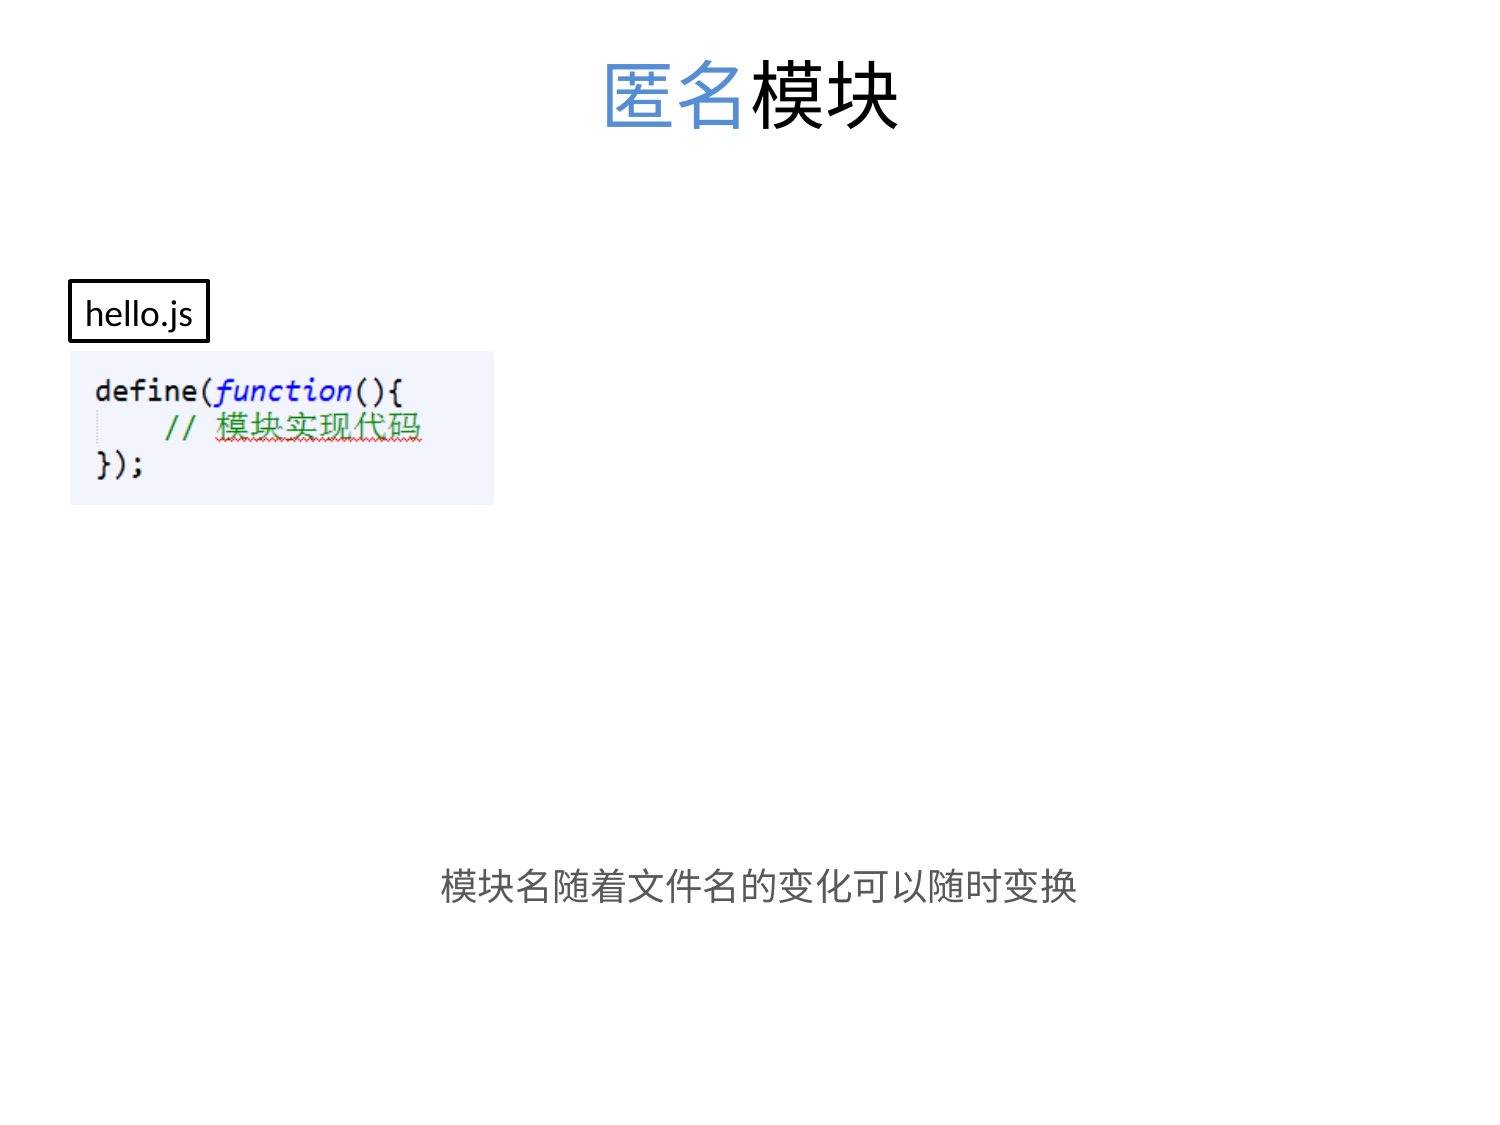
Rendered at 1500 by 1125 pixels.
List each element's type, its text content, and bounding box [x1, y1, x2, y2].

picture [70, 351, 494, 505]
text_box hello.js [68, 279, 210, 343]
text_box 模块名随着文件名的变化可以随时变换 [425, 855, 1093, 916]
title 匿名模块 [75, 0, 1425, 188]
